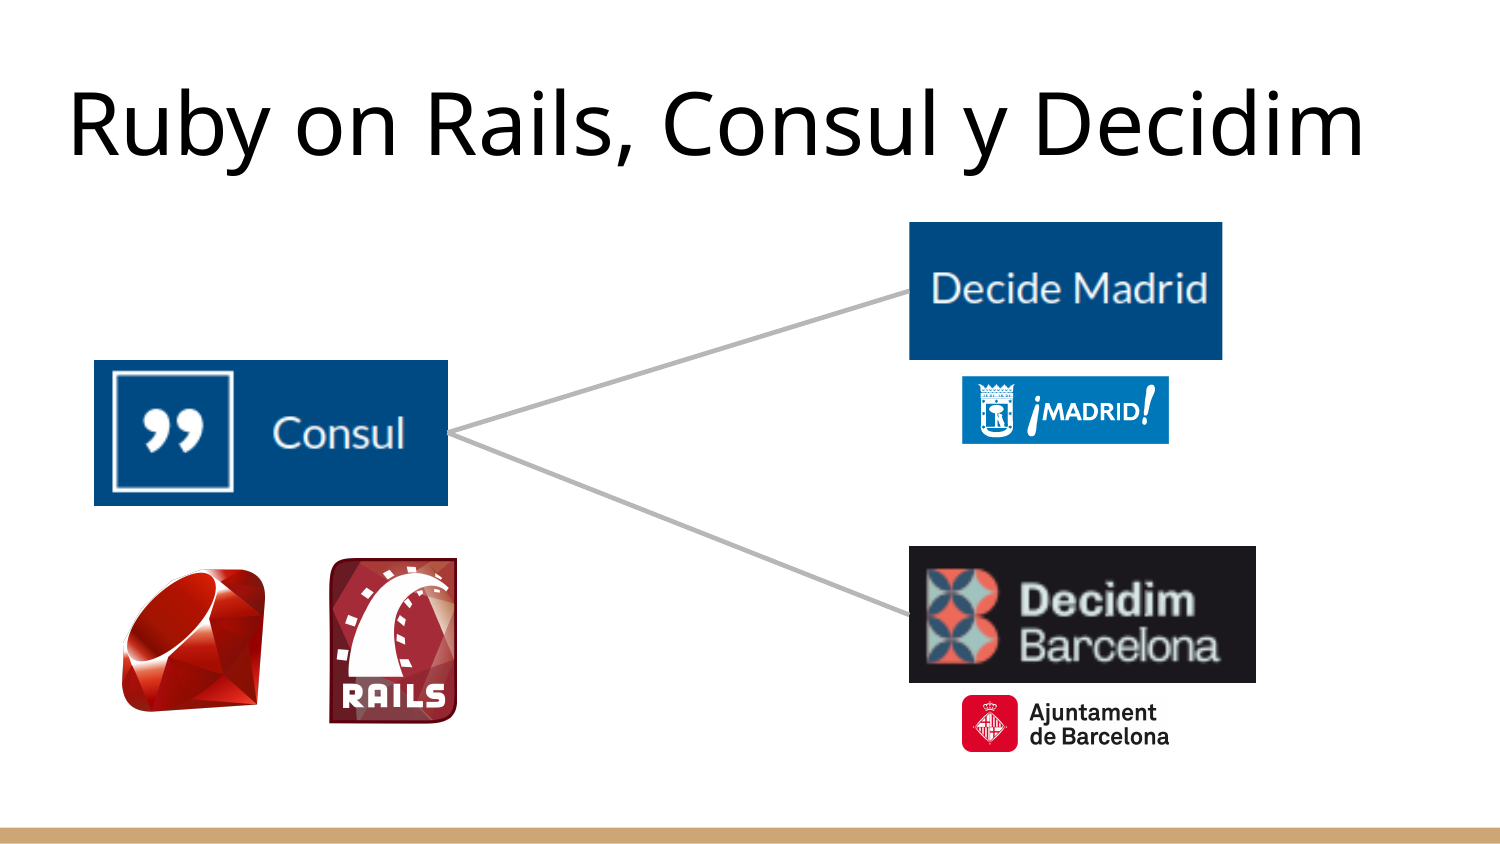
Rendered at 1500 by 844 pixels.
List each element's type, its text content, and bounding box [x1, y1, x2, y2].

picture [908, 222, 1223, 360]
picture [908, 546, 1256, 684]
picture [122, 569, 265, 712]
title Ruby on Rails, Consul y Decidim [51, 51, 1449, 189]
picture [329, 557, 458, 724]
picture [962, 376, 1170, 445]
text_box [447, 432, 910, 616]
picture [962, 695, 1170, 752]
picture [94, 359, 447, 506]
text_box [447, 290, 910, 432]
